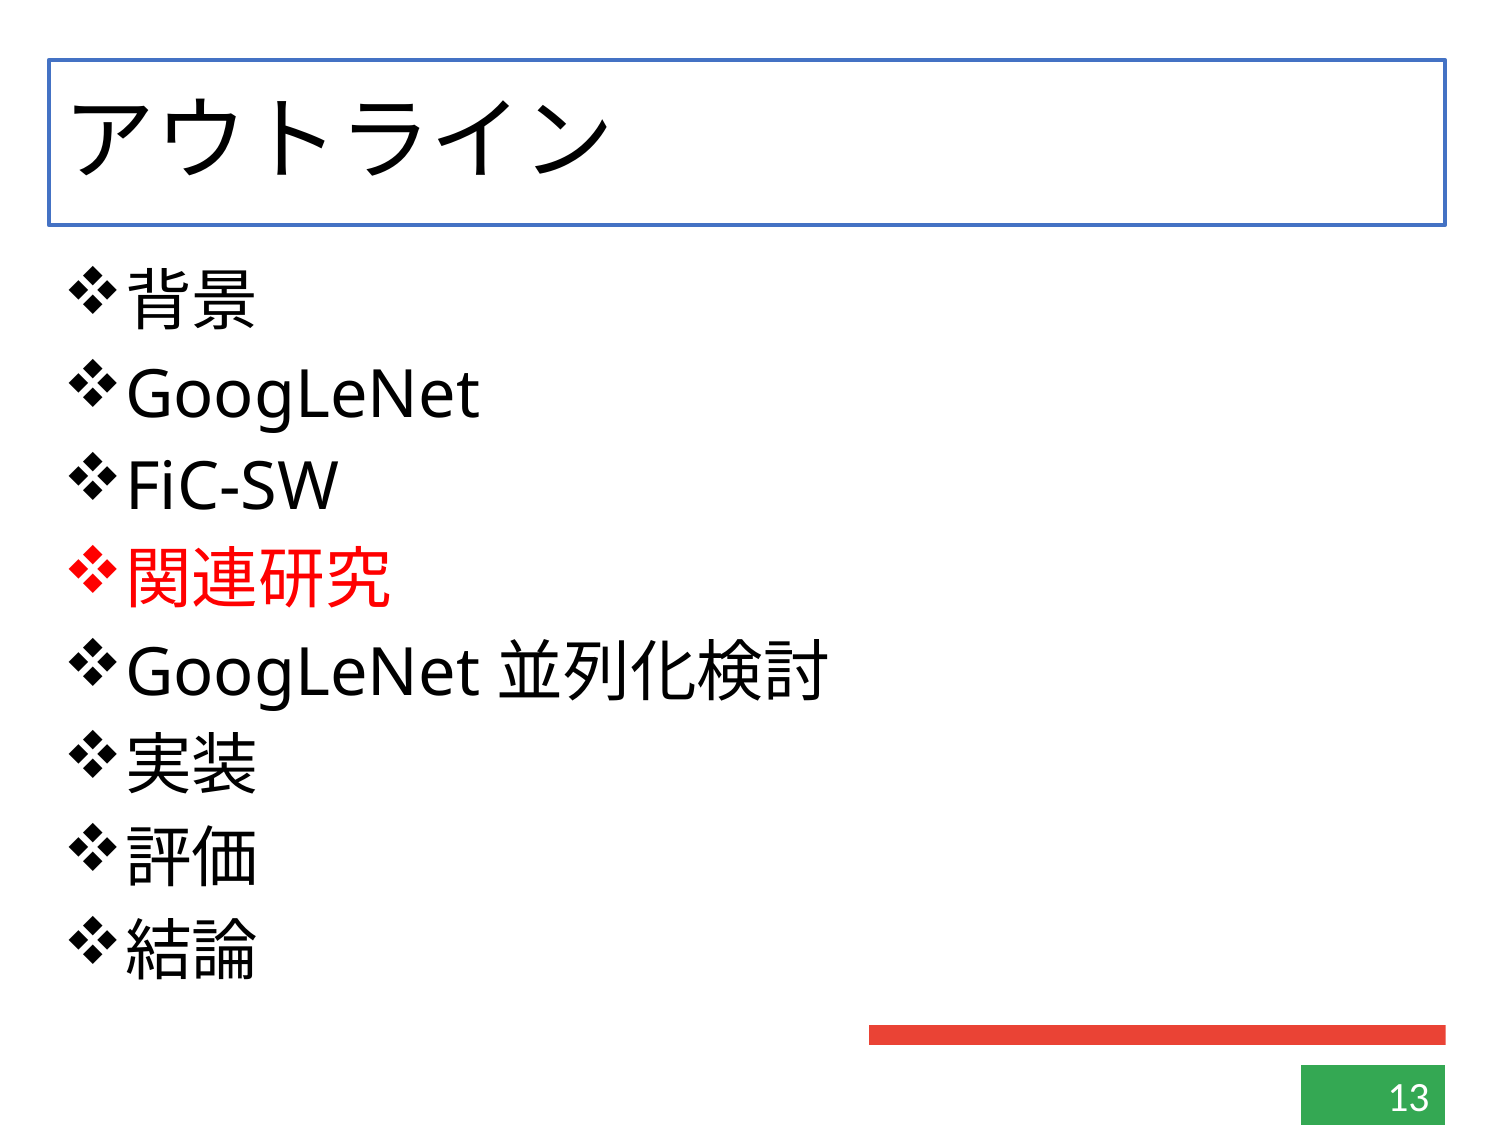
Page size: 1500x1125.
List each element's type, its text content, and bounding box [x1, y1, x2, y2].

title アウトライン [47, 58, 1447, 227]
slide_number 13 [1301, 1065, 1445, 1125]
list 背景 GoogLeNet FiC-SW 関連研究 GoogLeNet並列化検討 実装 評価 結論 [48, 258, 1445, 1025]
